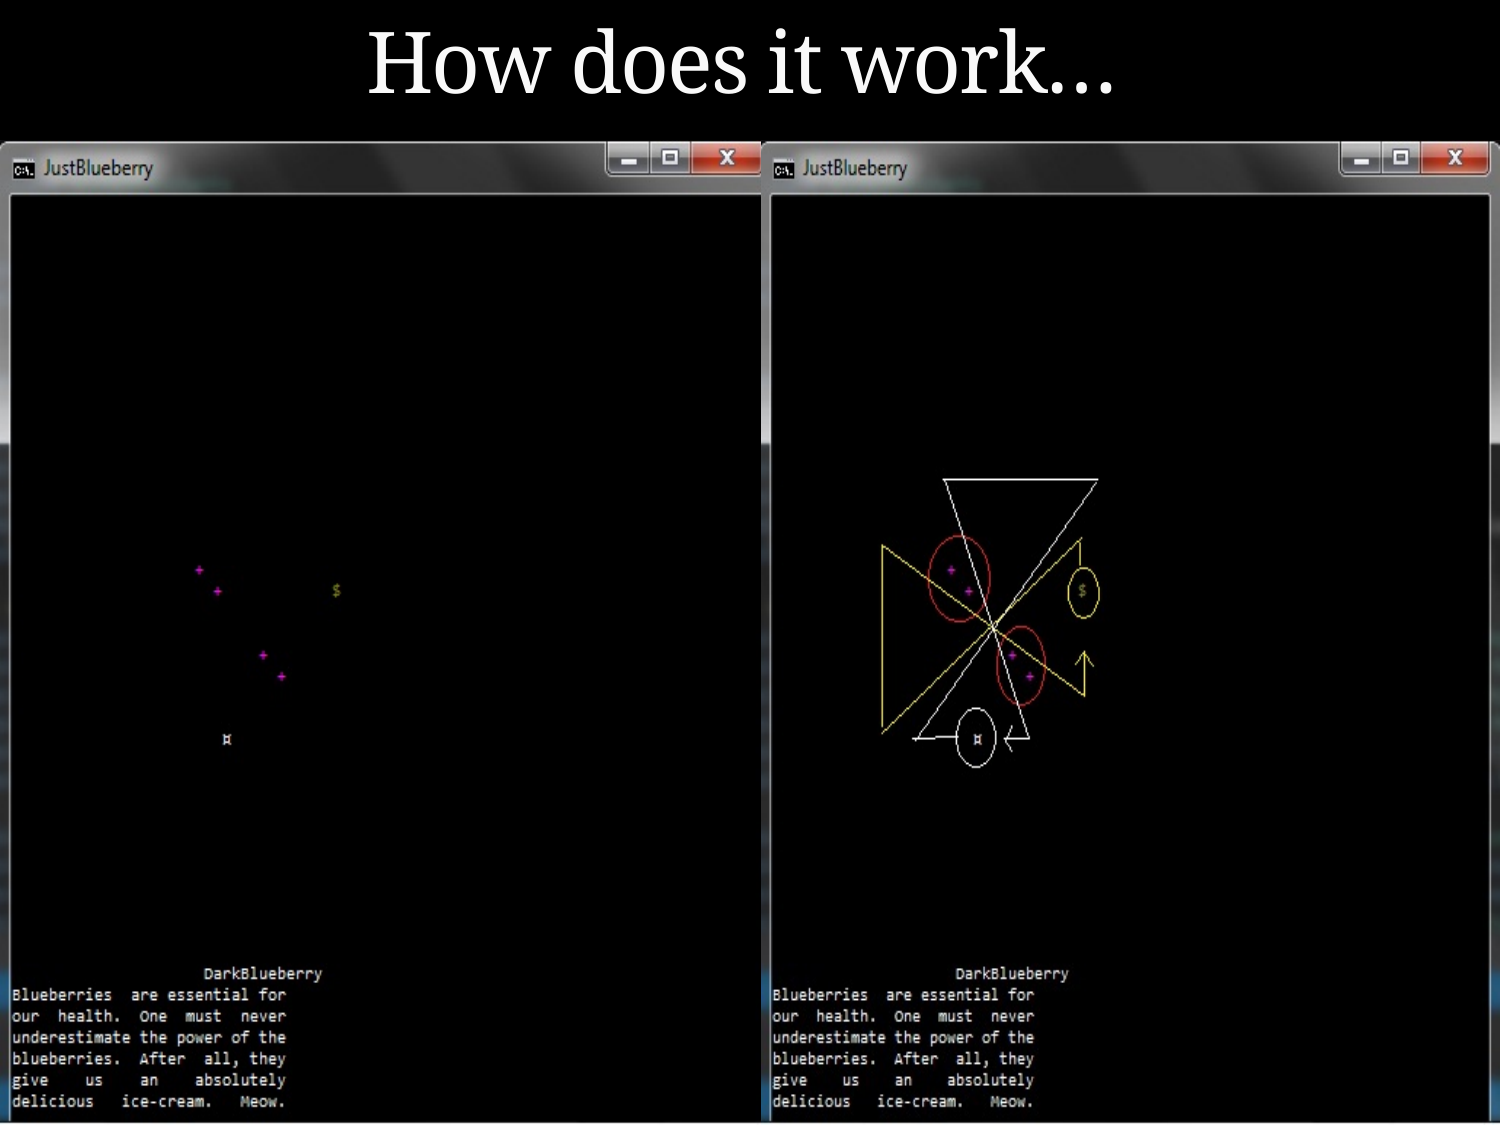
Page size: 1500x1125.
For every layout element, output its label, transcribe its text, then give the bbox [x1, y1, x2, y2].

picture [0, 140, 1500, 1125]
title How does it work… [351, 0, 1360, 118]
